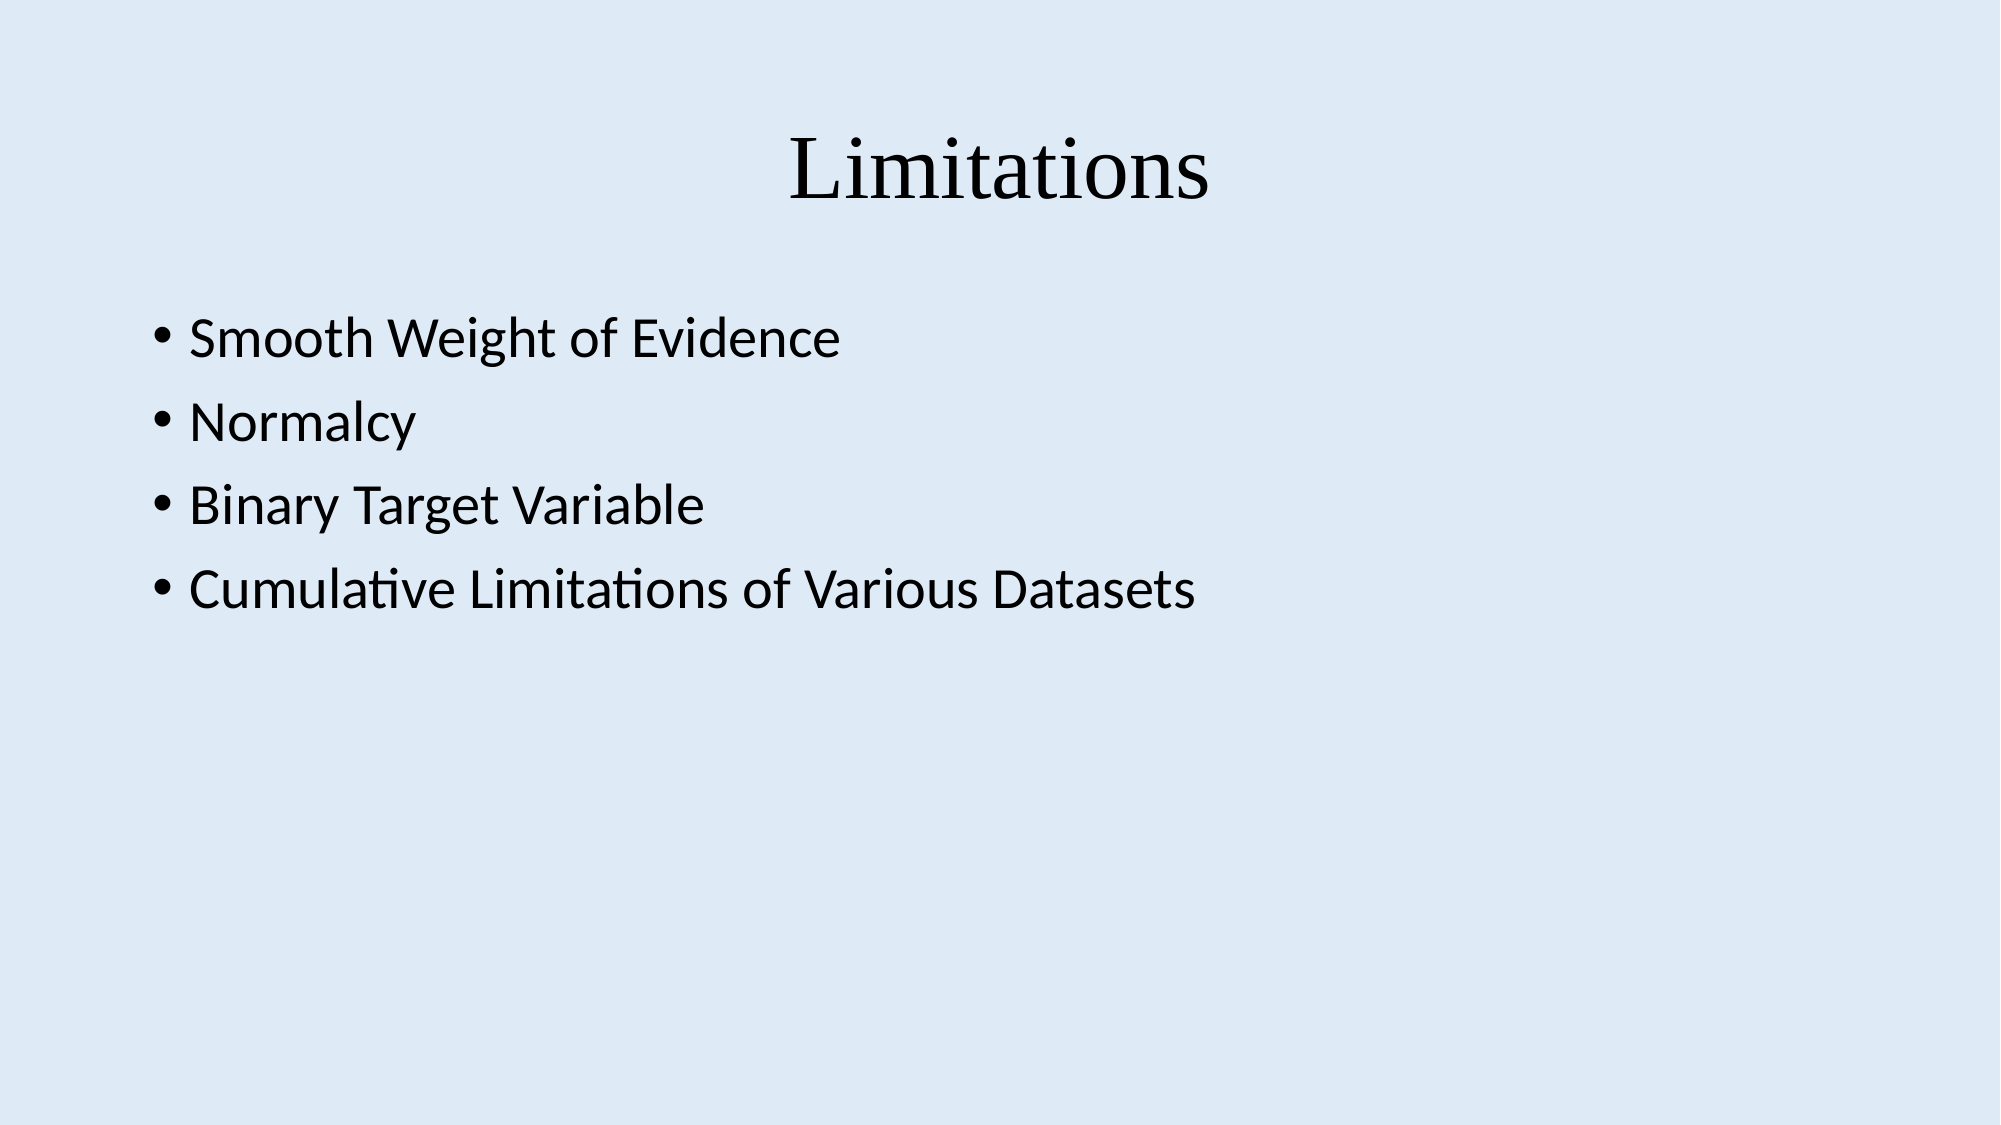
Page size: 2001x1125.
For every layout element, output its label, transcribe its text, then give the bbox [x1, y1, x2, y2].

title Limitations [137, 59, 1863, 278]
list Smooth Weight of Evidence Normalcy Binary Target Variable Cumulative Limitations of Various Datasets [137, 299, 1863, 1014]
